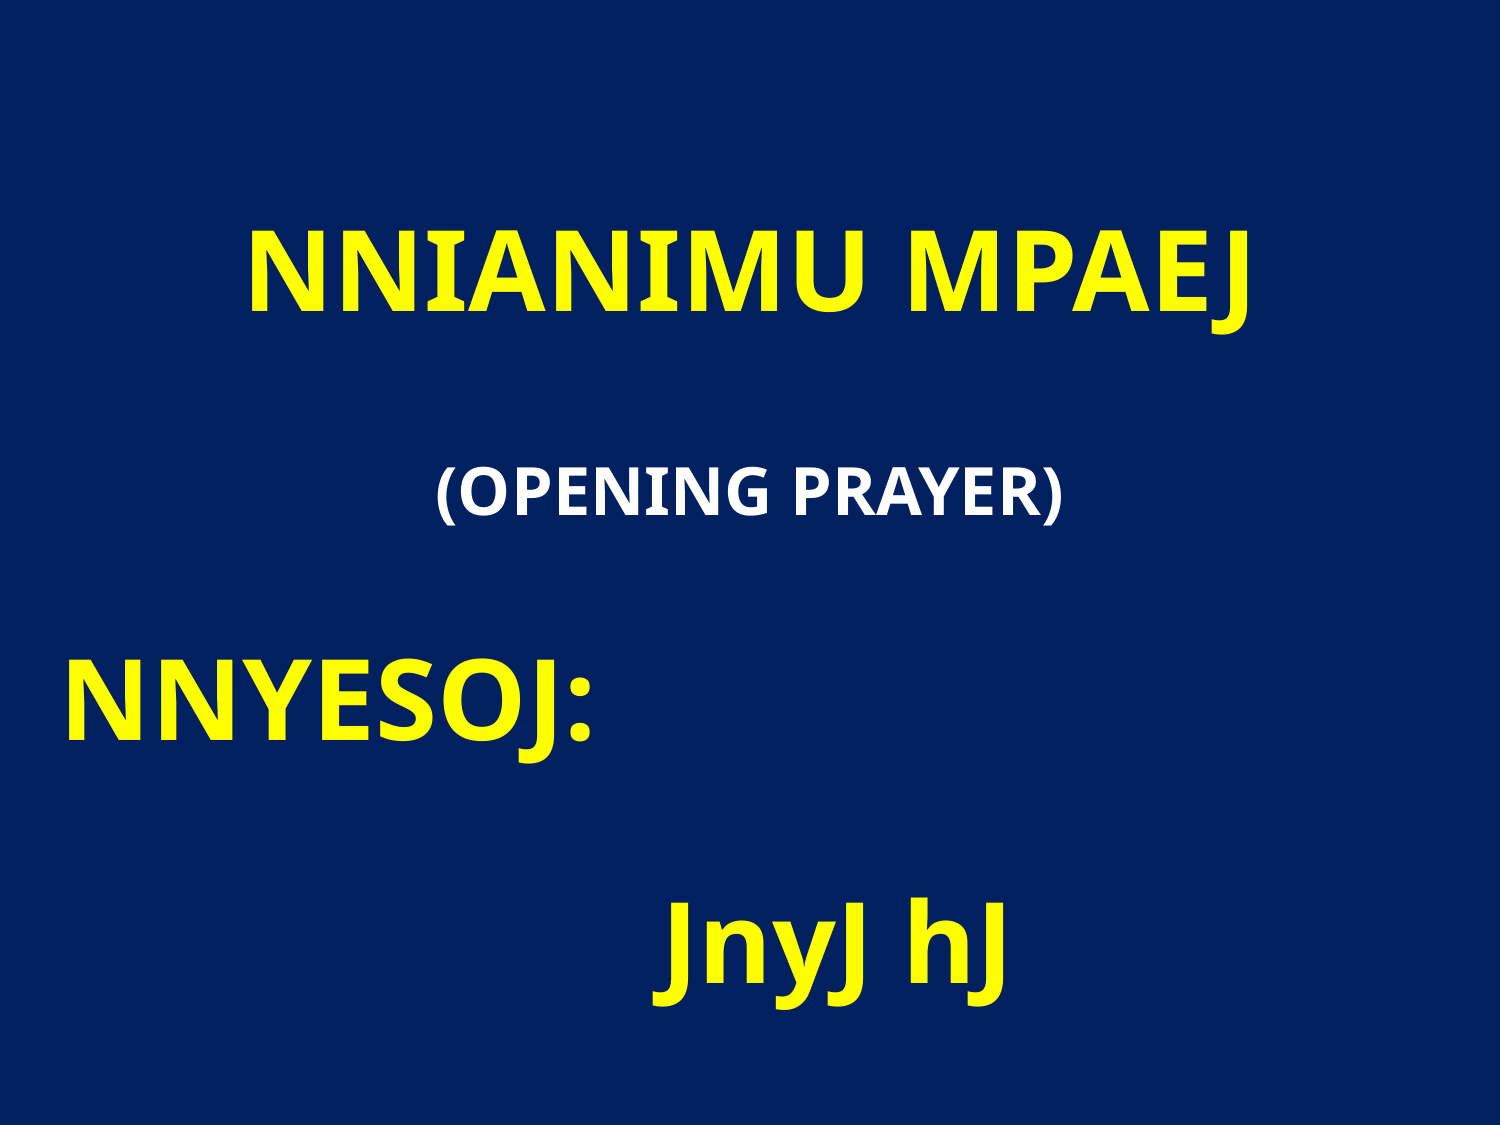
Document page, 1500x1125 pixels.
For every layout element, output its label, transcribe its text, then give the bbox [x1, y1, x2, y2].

title NNIANIMU MPAEJ (OPENING PRAYER) [112, 153, 1388, 537]
text_box NNYESOJ: JnyJ hJ [44, 633, 1456, 1015]
